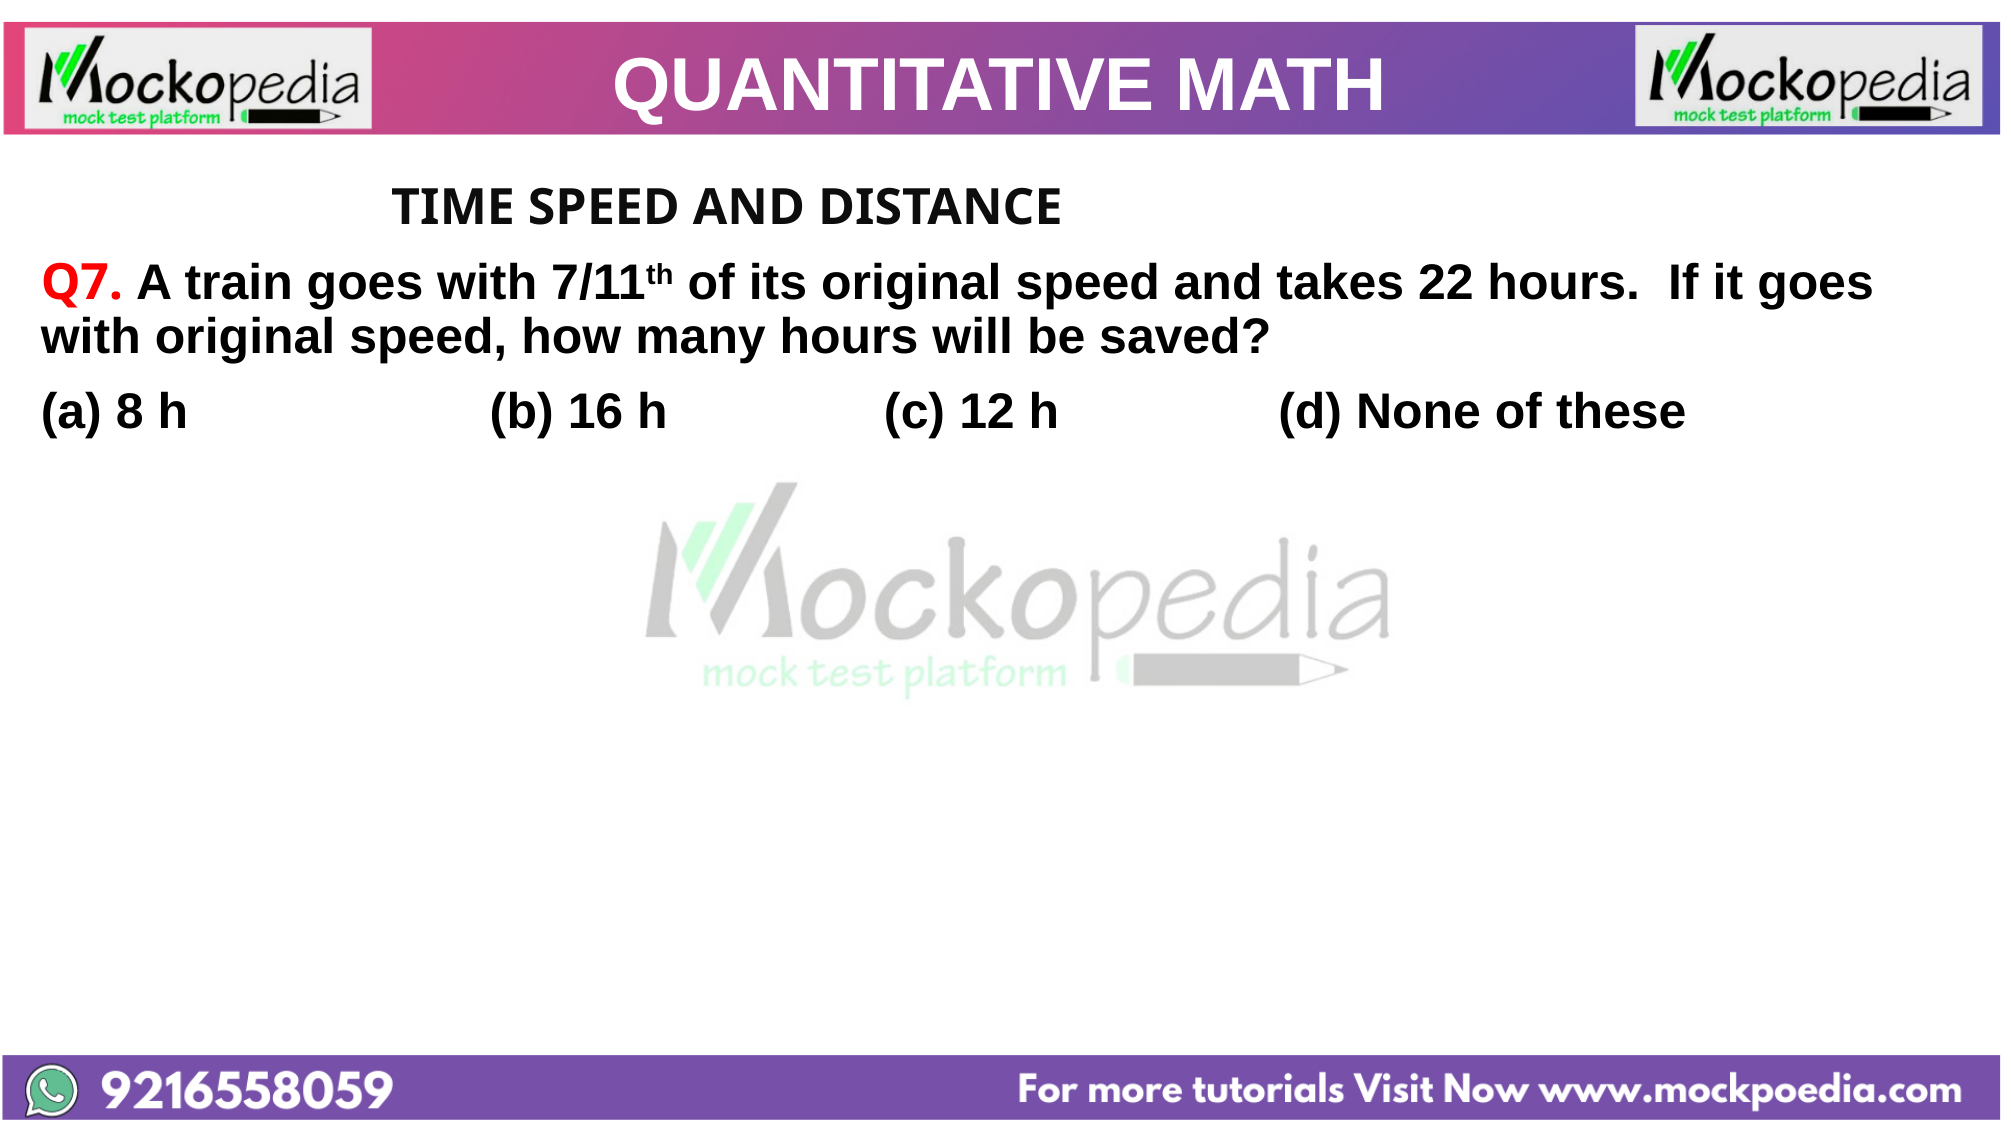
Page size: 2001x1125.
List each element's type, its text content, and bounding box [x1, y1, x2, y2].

list TIME SPEED AND DISTANCE Q7. A train goes with 7/11th of its original speed and takes 22 hours. If it goes with original speed, how many hours will be saved? (a) 8 h (b) 16 h (c) 12 h (d) None of these [25, 173, 1951, 1051]
title QUANTITATIVE MATH [41, 31, 1959, 142]
picture [0, 0, 2001, 1125]
